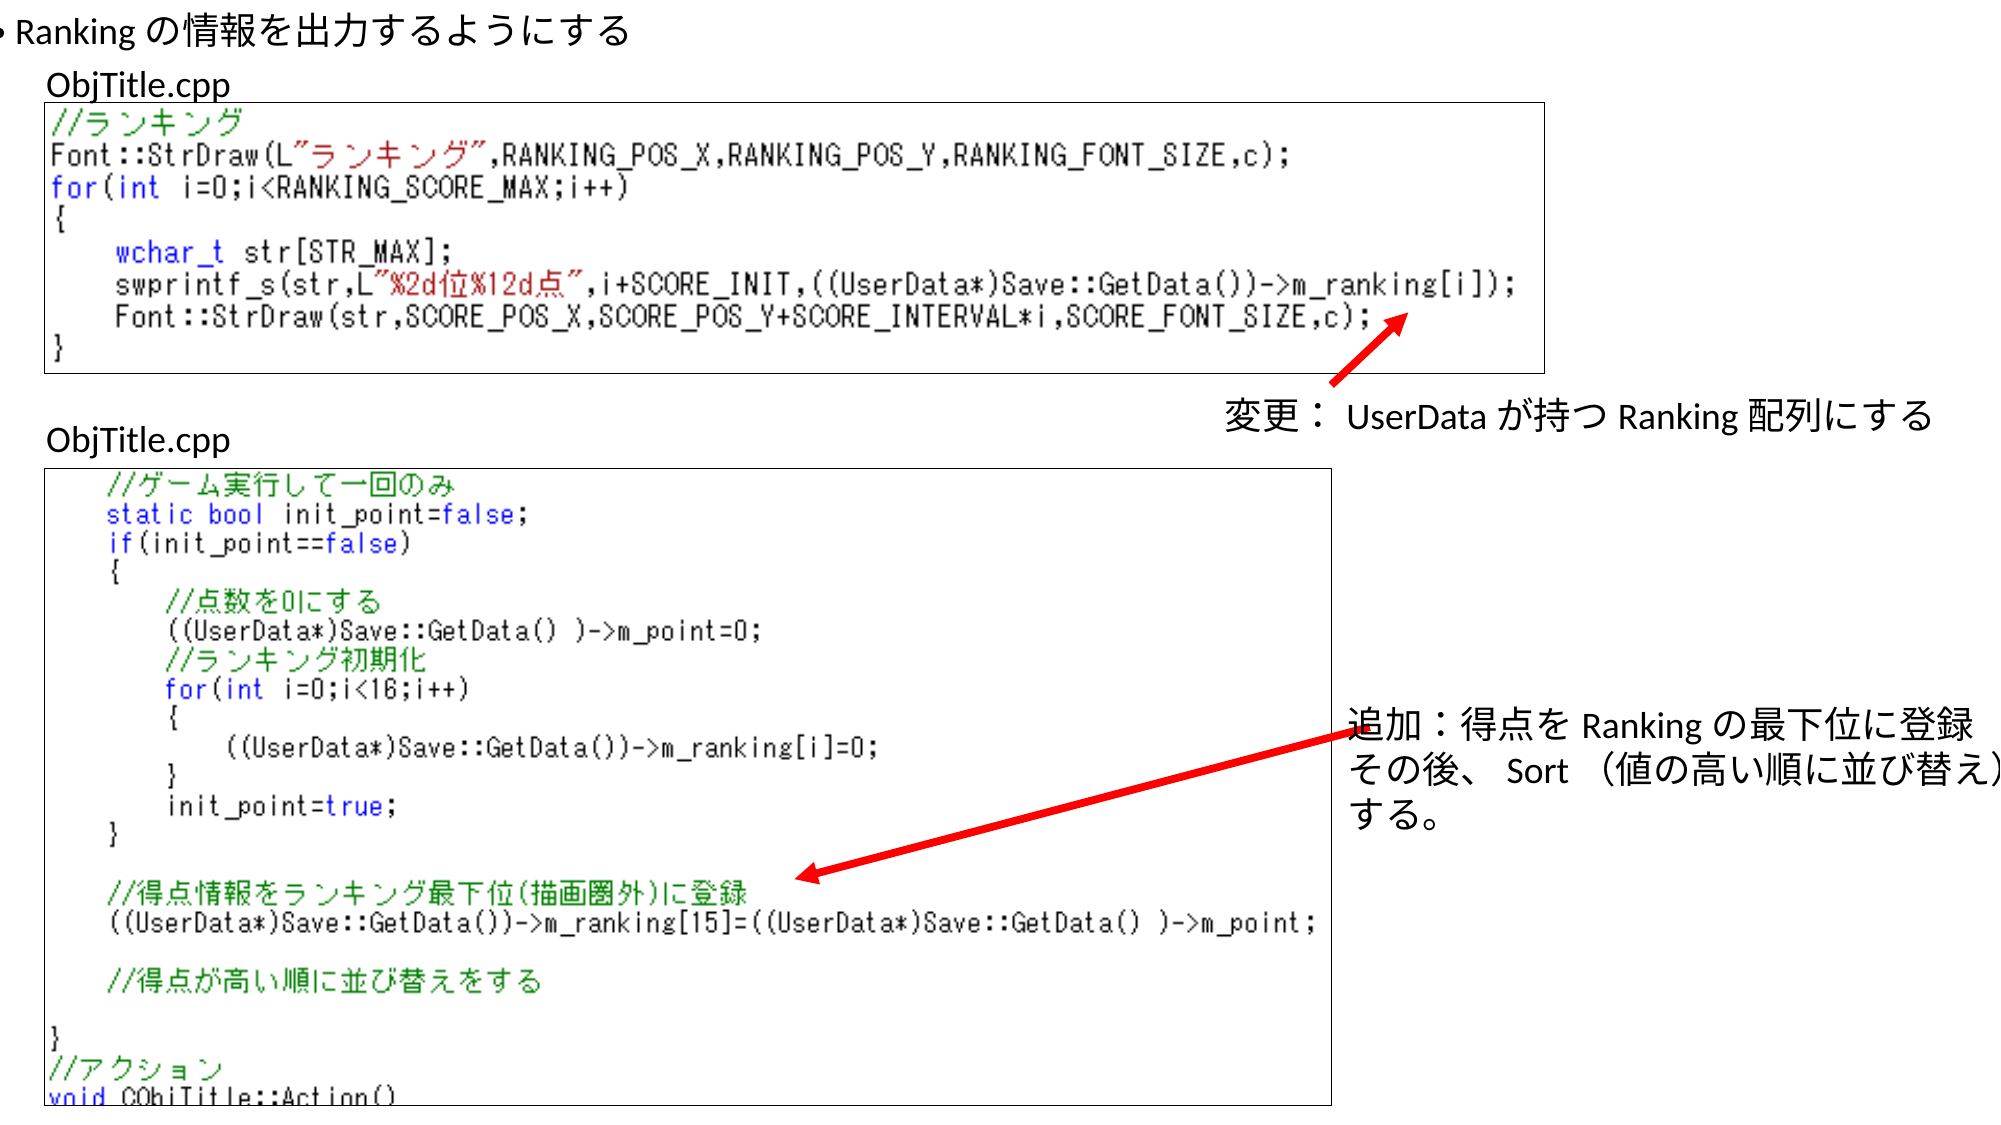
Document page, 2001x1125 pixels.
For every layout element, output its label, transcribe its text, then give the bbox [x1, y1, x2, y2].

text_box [794, 727, 1370, 880]
picture [44, 468, 1332, 1106]
text_box 追加：得点をRankingの最下位に登録 その後、Sort（値の高い順に並び替え） する。 [1332, 693, 2000, 844]
text_box ObjTitle.cpp [31, 407, 246, 468]
text_box ObjTitle.cpp [31, 52, 246, 113]
text_box ・Rankingの情報を出力するようにする [0, 0, 648, 60]
picture [44, 102, 1545, 374]
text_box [1331, 312, 1409, 386]
text_box 変更：UserDataが持つRanking配列にする [1210, 385, 1951, 445]
